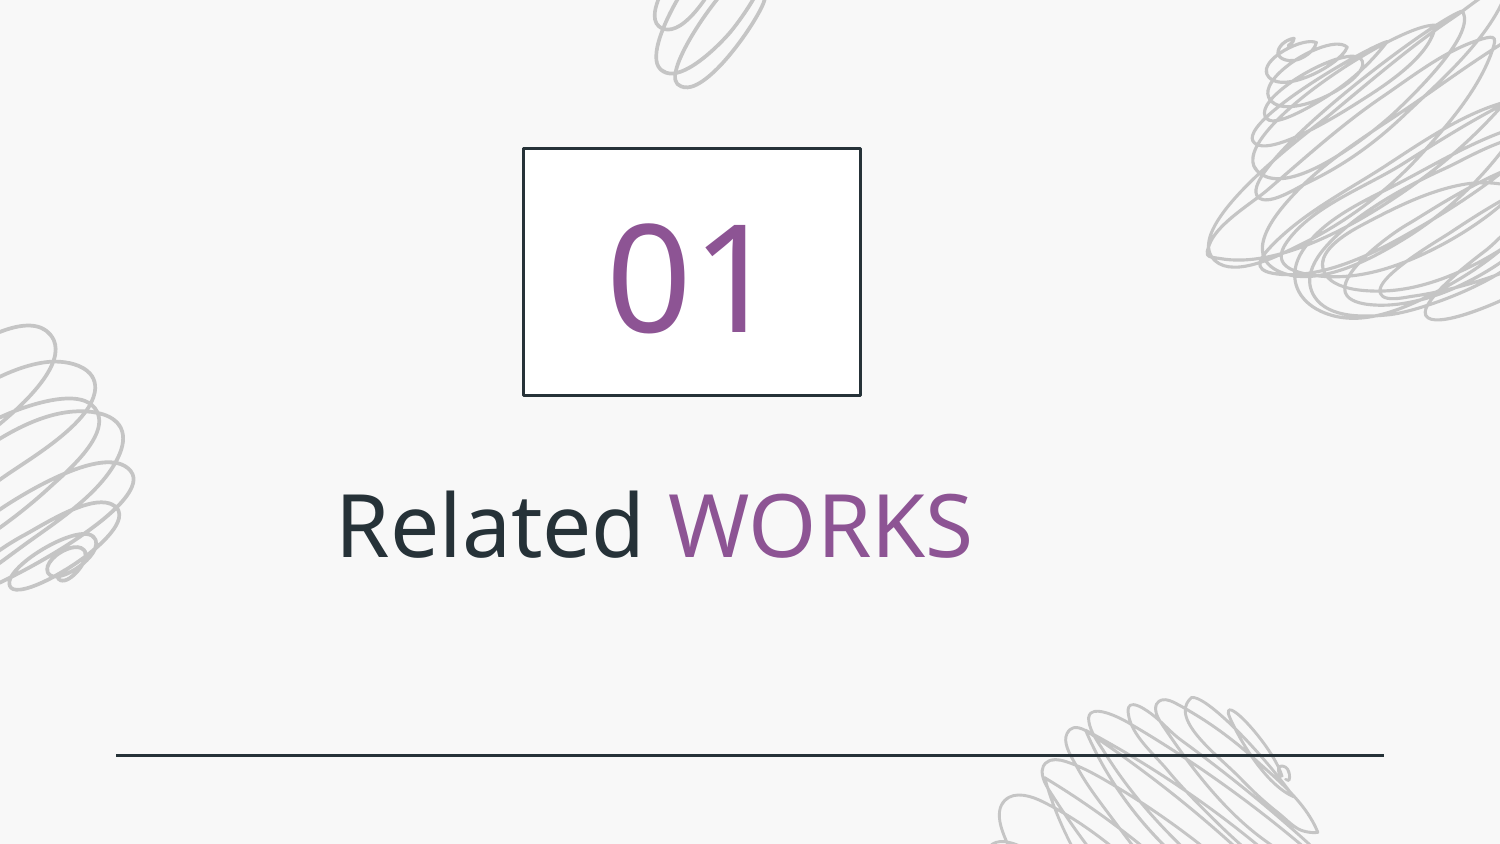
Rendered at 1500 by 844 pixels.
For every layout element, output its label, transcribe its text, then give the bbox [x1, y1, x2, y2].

title Related WORKS [320, 354, 1198, 590]
title 01 [522, 147, 862, 354]
